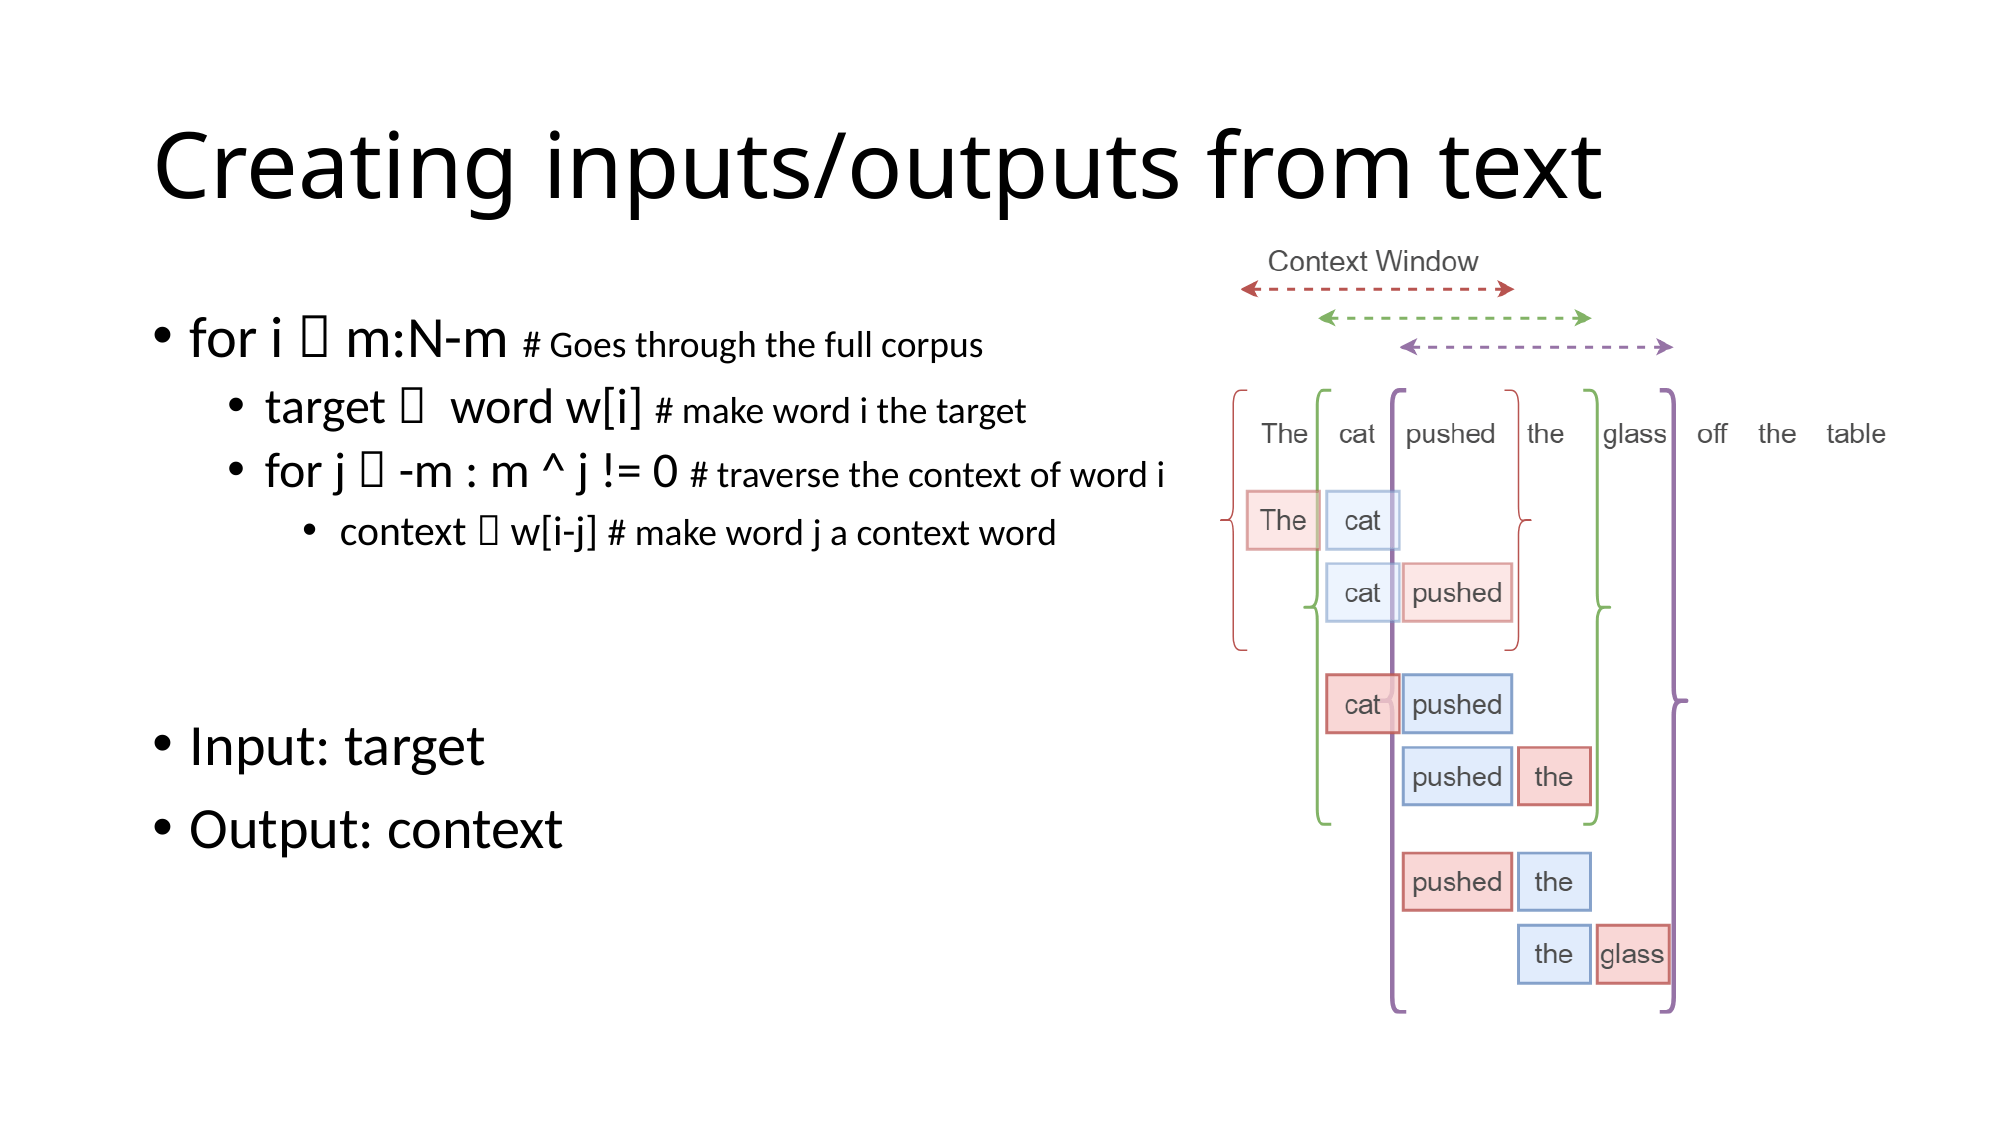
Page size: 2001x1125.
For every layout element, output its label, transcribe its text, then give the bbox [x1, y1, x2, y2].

list for i  m:N-m # Goes through the full corpus target  word w[i] # make word i the target for j  -m : m ^ j != 0 # traverse the context of word i context  w[i-j] # make word j a context word Input: target Output: context [137, 299, 1206, 1014]
picture [1206, 243, 1895, 1014]
title Creating inputs/outputs from text [137, 59, 1863, 278]
